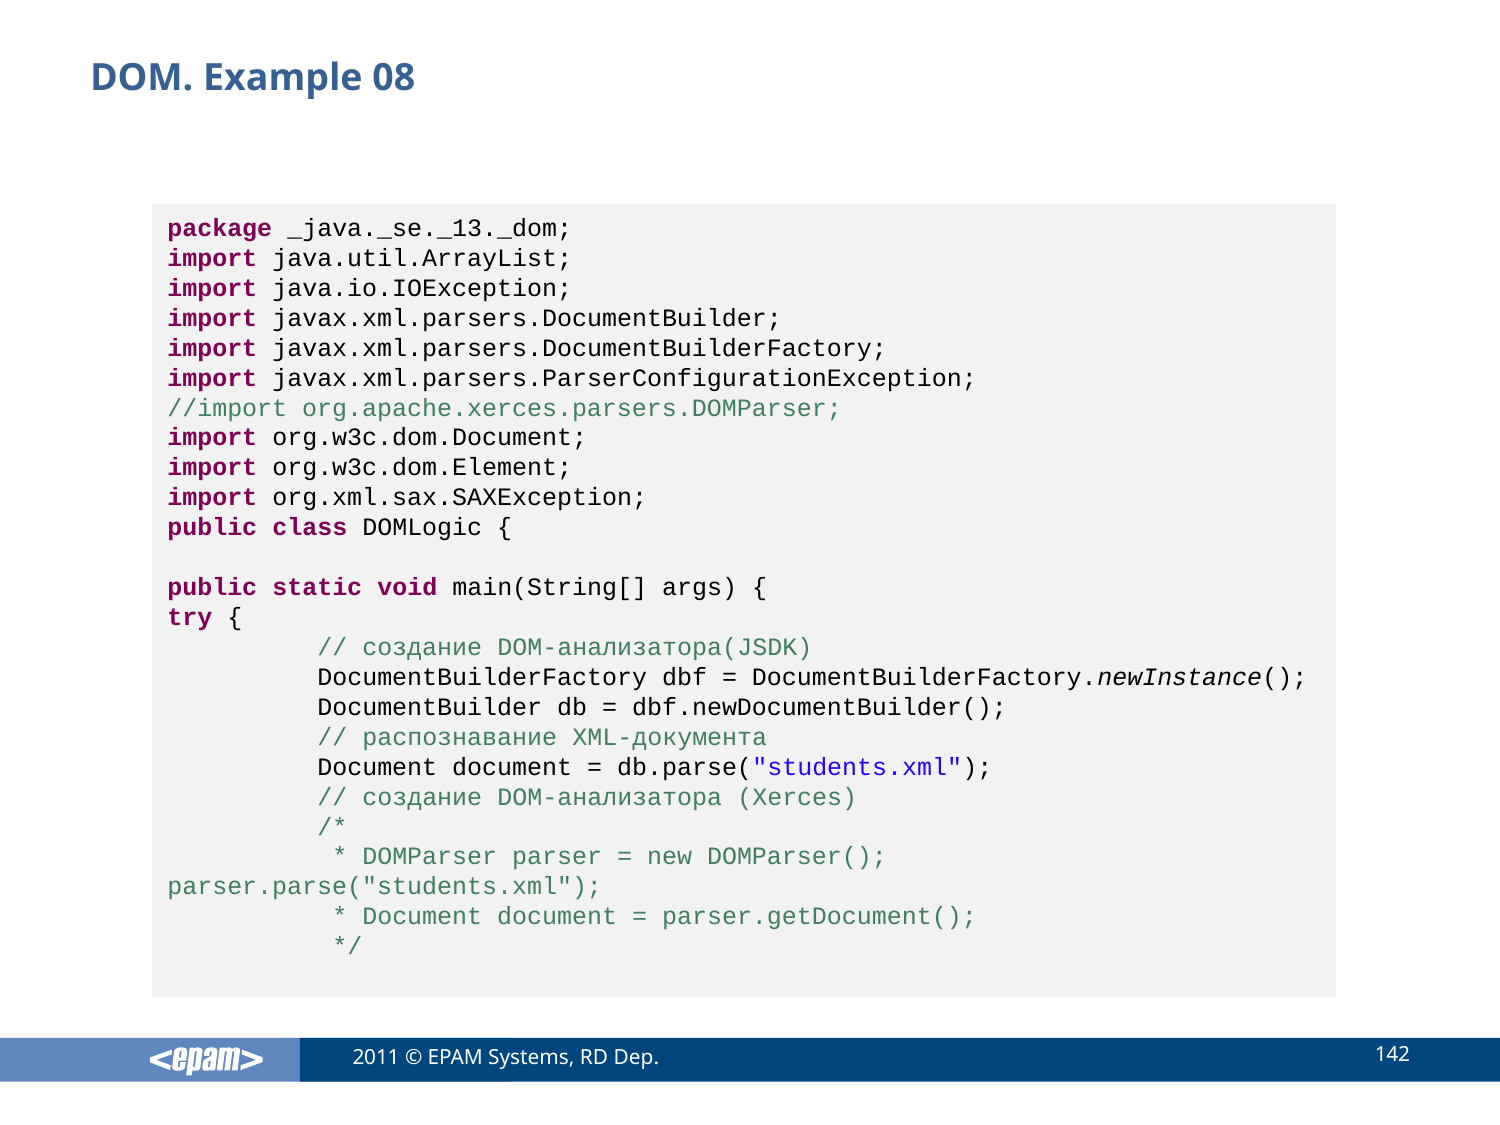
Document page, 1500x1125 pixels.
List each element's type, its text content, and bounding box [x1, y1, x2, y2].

footer 2011 © EPAM Systems, RD Dep. [337, 1028, 738, 1088]
slide_number 142 [1262, 1025, 1425, 1085]
text_box package _java._se._13._dom; import java.util.ArrayList; import java.io.IOException; import javax.xml.parsers.DocumentBuilder; import javax.xml.parsers.DocumentBuilderFactory; import javax.xml.parsers.ParserConfigurationException; //import org.apache.xerces.parsers.DOMParser; import org.w3c.dom.Document; import org.w3c.dom.Element; import org.xml.sax.SAXException; public class DOMLogic { public static void main(String[] args) { try { // создание DOM-анализатора(JSDK) DocumentBuilderFactory dbf = DocumentBuilderFactory.newInstance(); DocumentBuilder db = dbf.newDocumentBuilder(); // распознавание XML-документа Document document = db.parse("students.xml"); // создание DOM-анализатора (Xerces) /* * DOMParser parser = new DOMParser(); parser.parse("students.xml"); * Document document = parser.getDocument(); */ [152, 203, 1336, 998]
title DOM. Example 08 [75, 45, 1425, 163]
